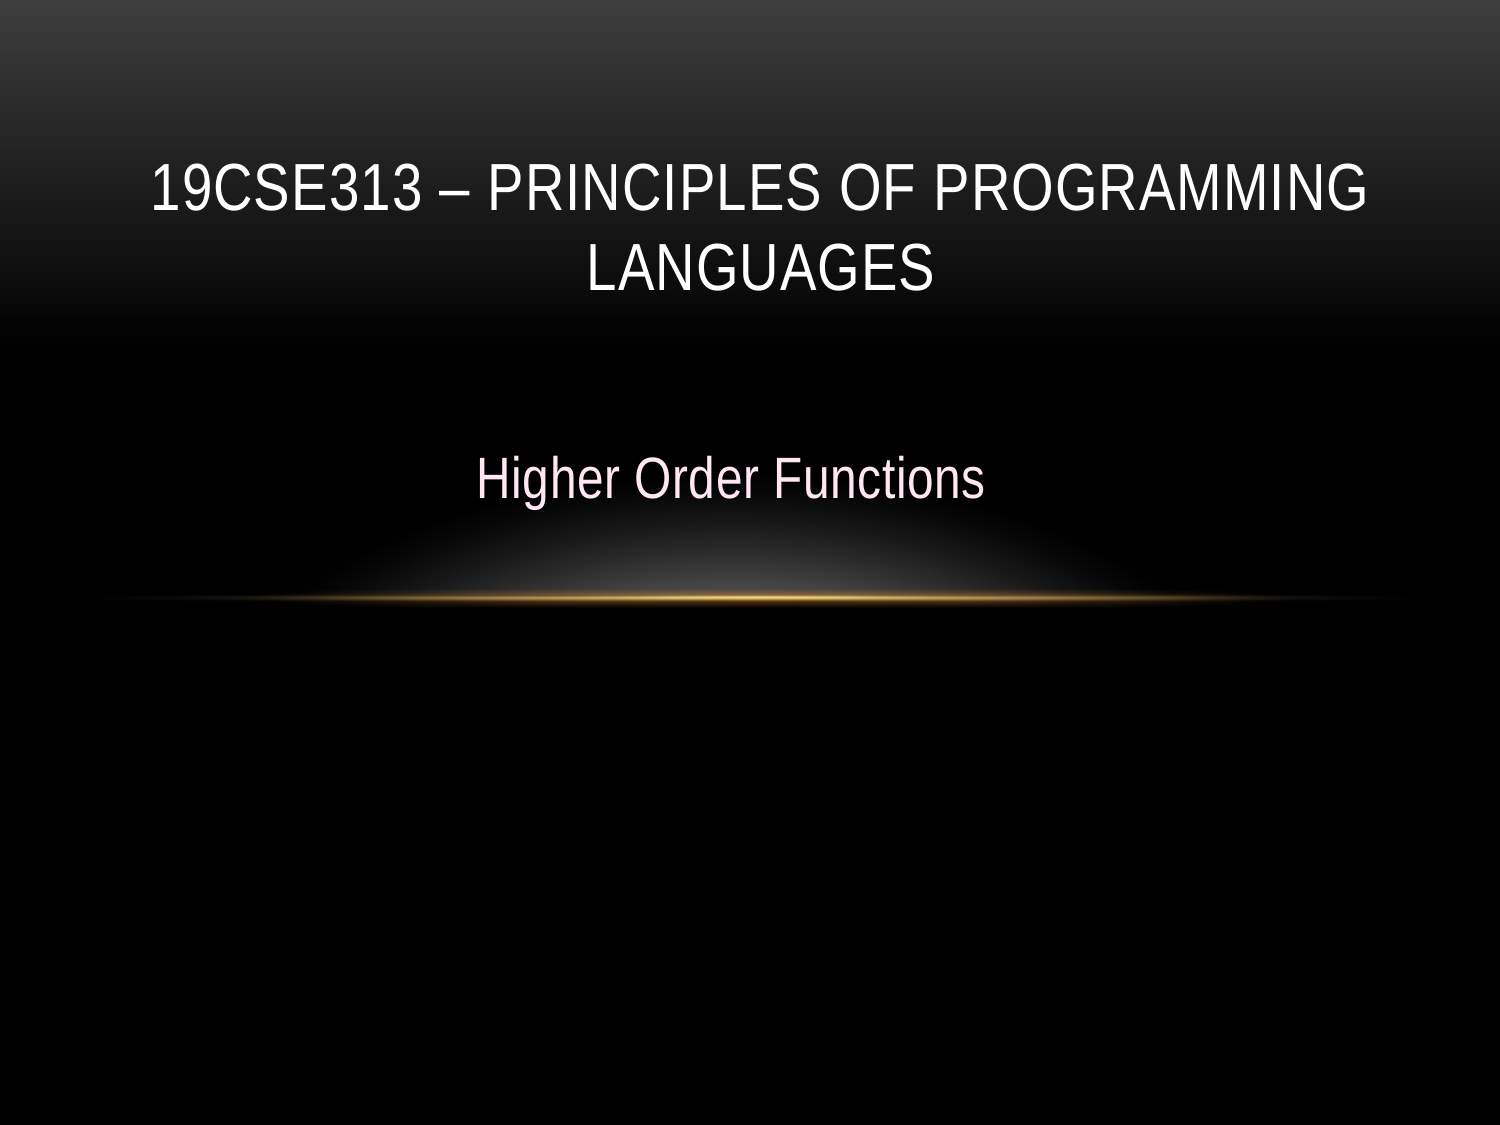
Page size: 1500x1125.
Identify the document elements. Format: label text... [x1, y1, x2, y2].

picture [0, 0, 1500, 750]
title 19CSE313 – Principles of Programming Languages [123, 160, 1399, 312]
subtitle Higher Order Functions [206, 432, 1257, 523]
